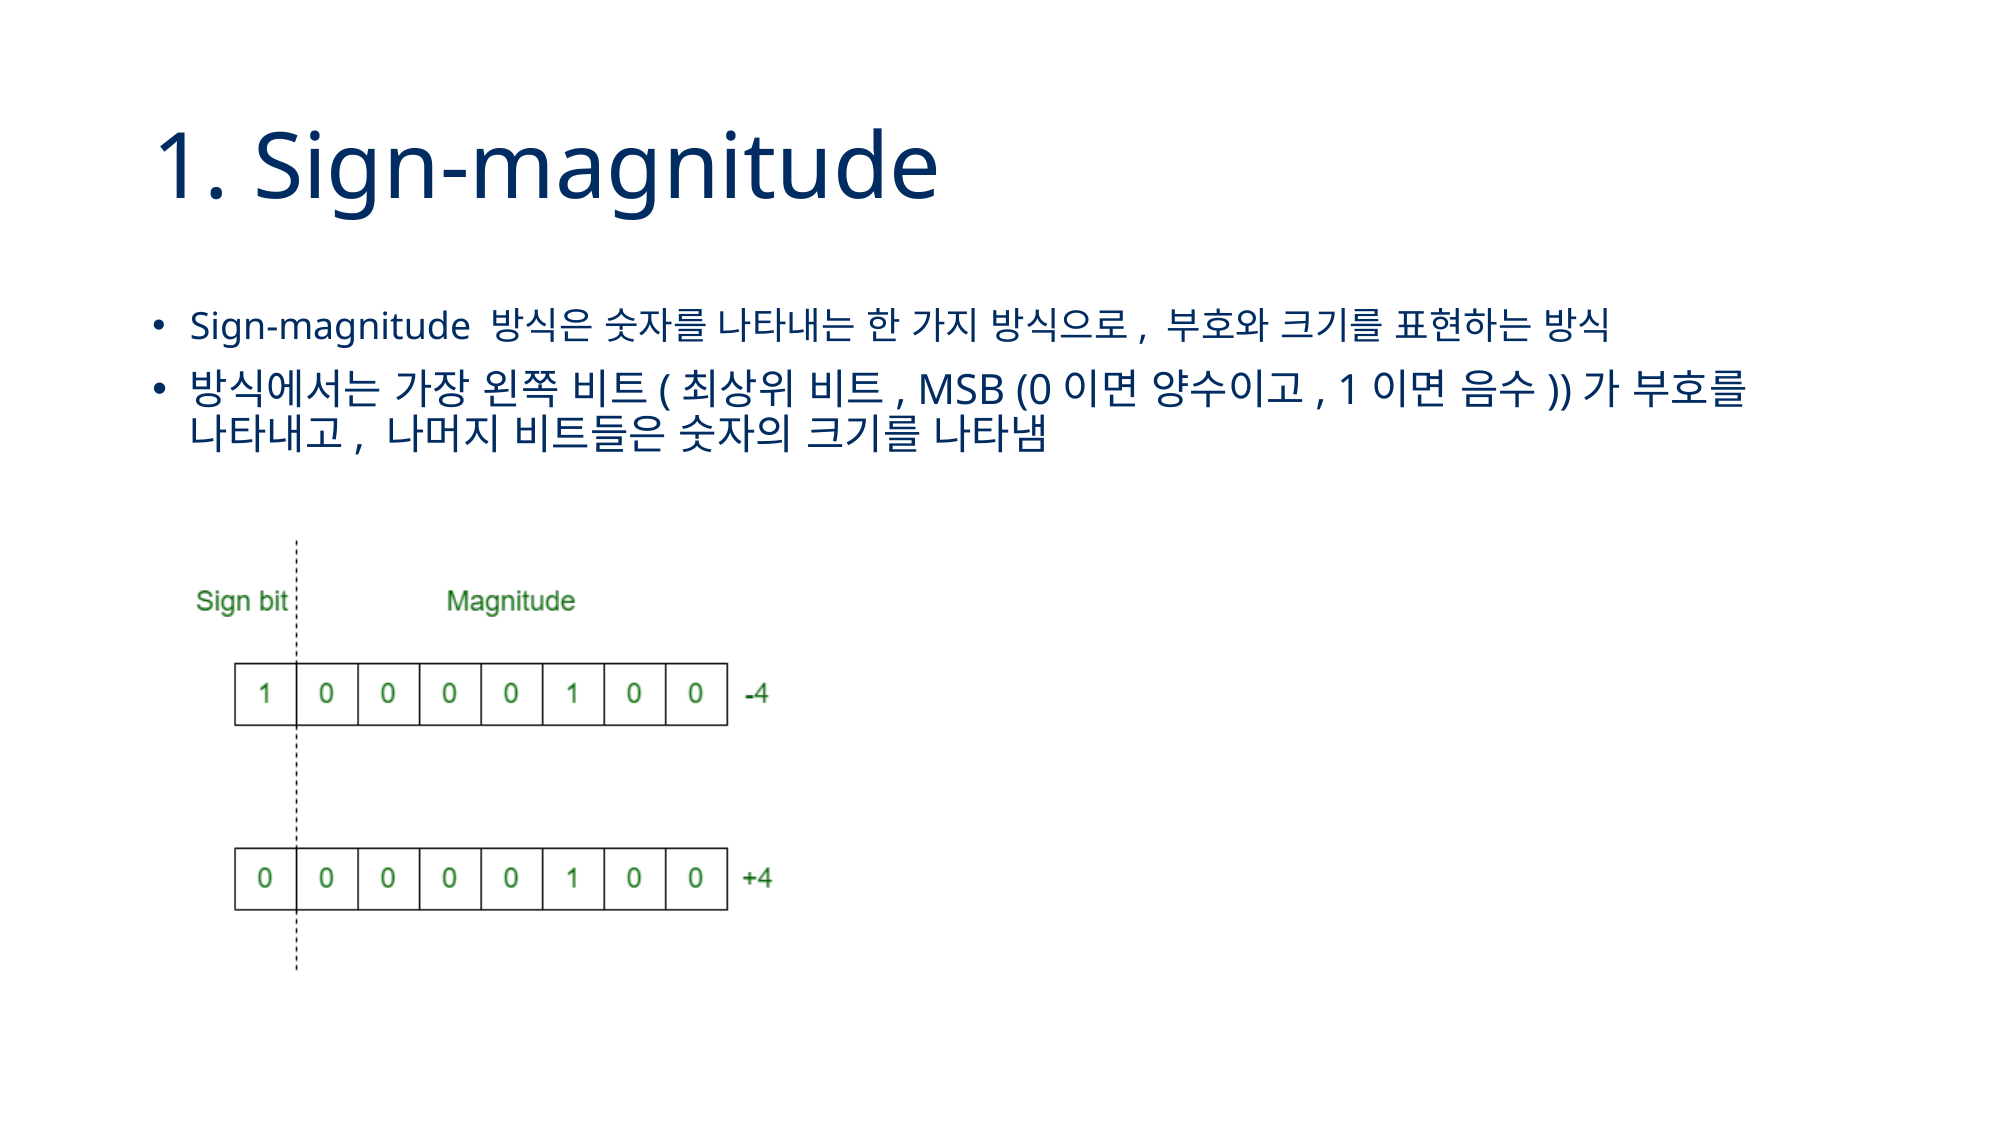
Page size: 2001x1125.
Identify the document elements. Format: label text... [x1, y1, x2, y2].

title 1. Sign-magnitude [137, 59, 1863, 278]
list Sign-magnitude 방식은 숫자를 나타내는 한 가지 방식으로, 부호와 크기를 표현하는 방식 방식에서는 가장 왼쪽 비트(최상위 비트, MSB (0이면 양수이고, 1이면 음수))가 부호를 나타내고, 나머지 비트들은 숫자의 크기를 나타냄 [137, 299, 1863, 1014]
picture [173, 540, 836, 974]
